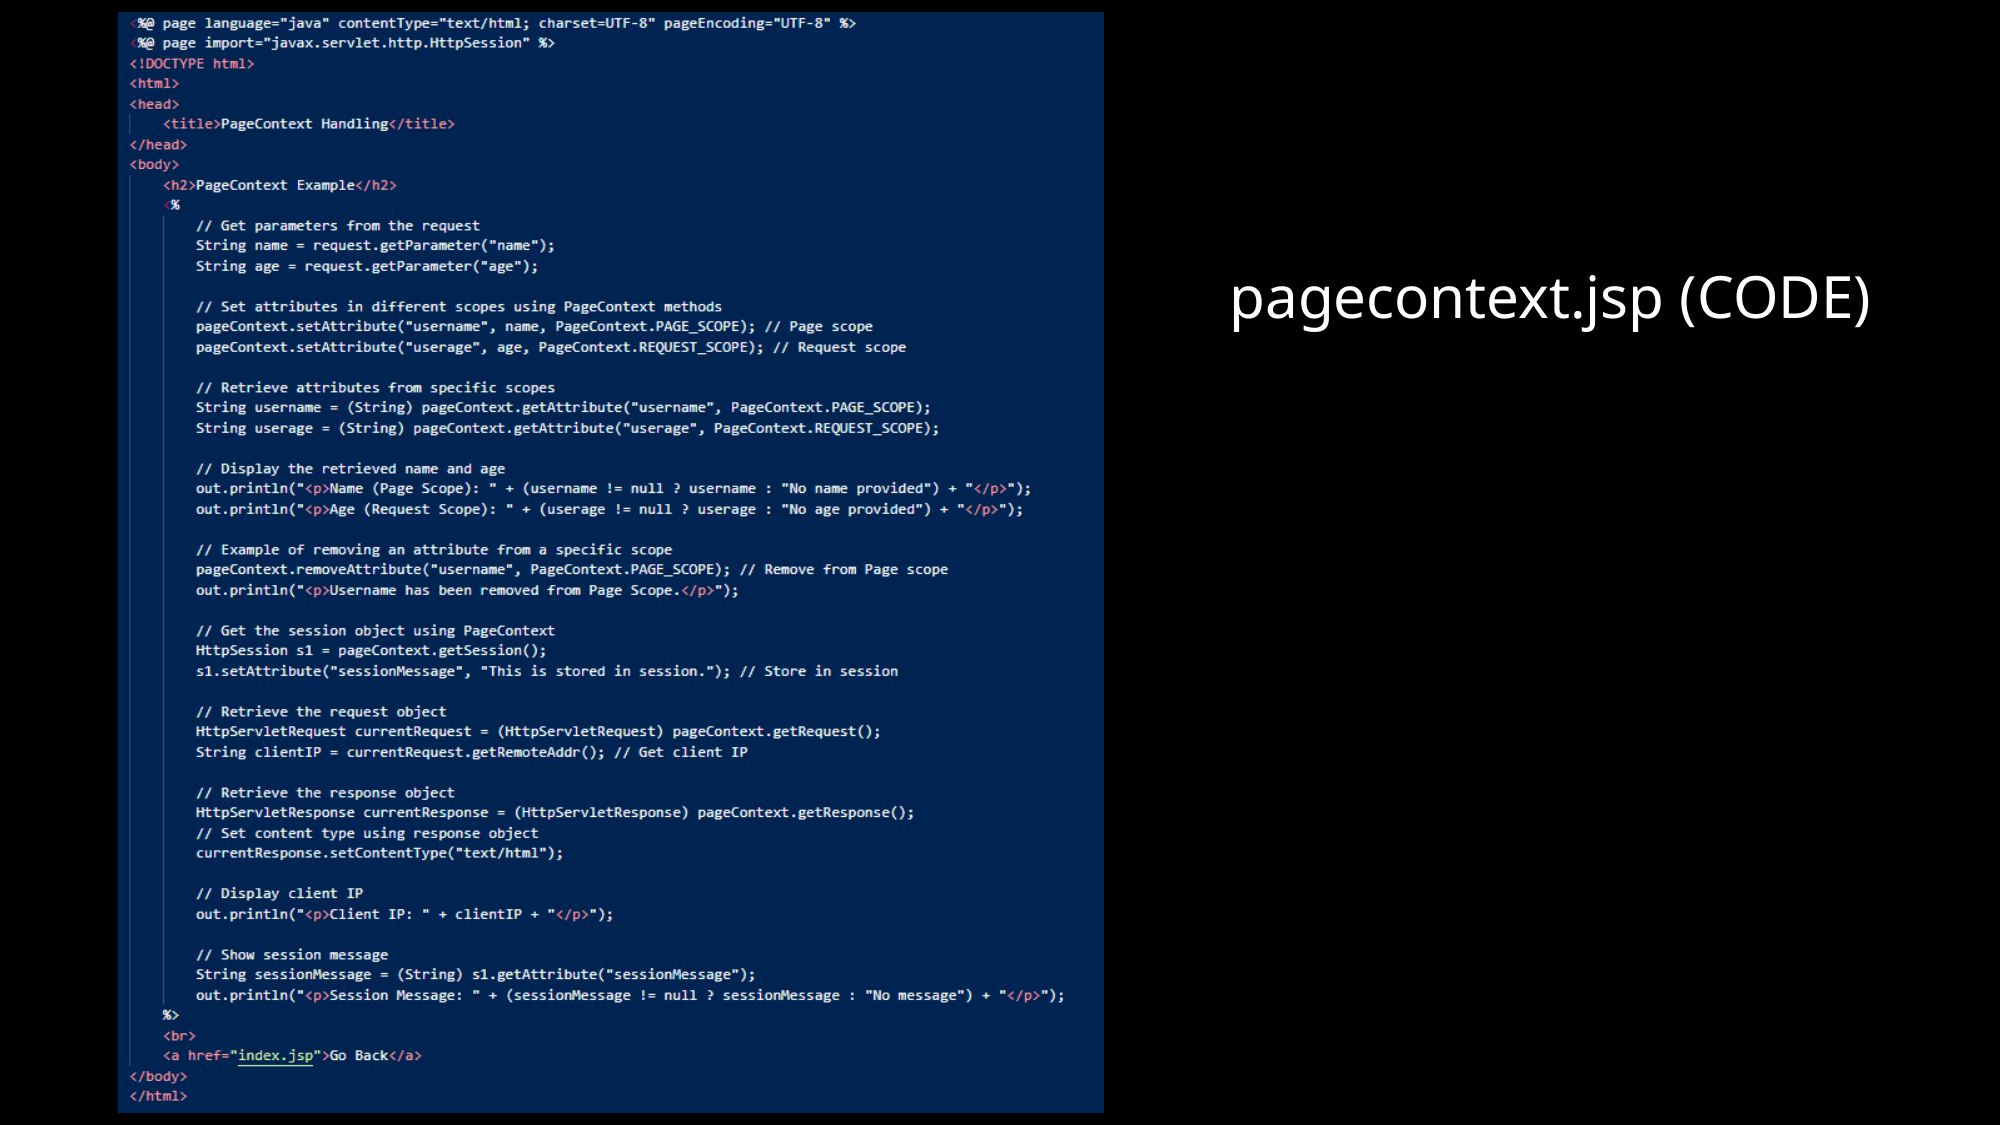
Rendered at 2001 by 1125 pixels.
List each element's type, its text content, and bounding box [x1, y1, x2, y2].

text_box pagecontext.jsp (CODE) [1138, 260, 1962, 359]
picture [118, 12, 1105, 1113]
